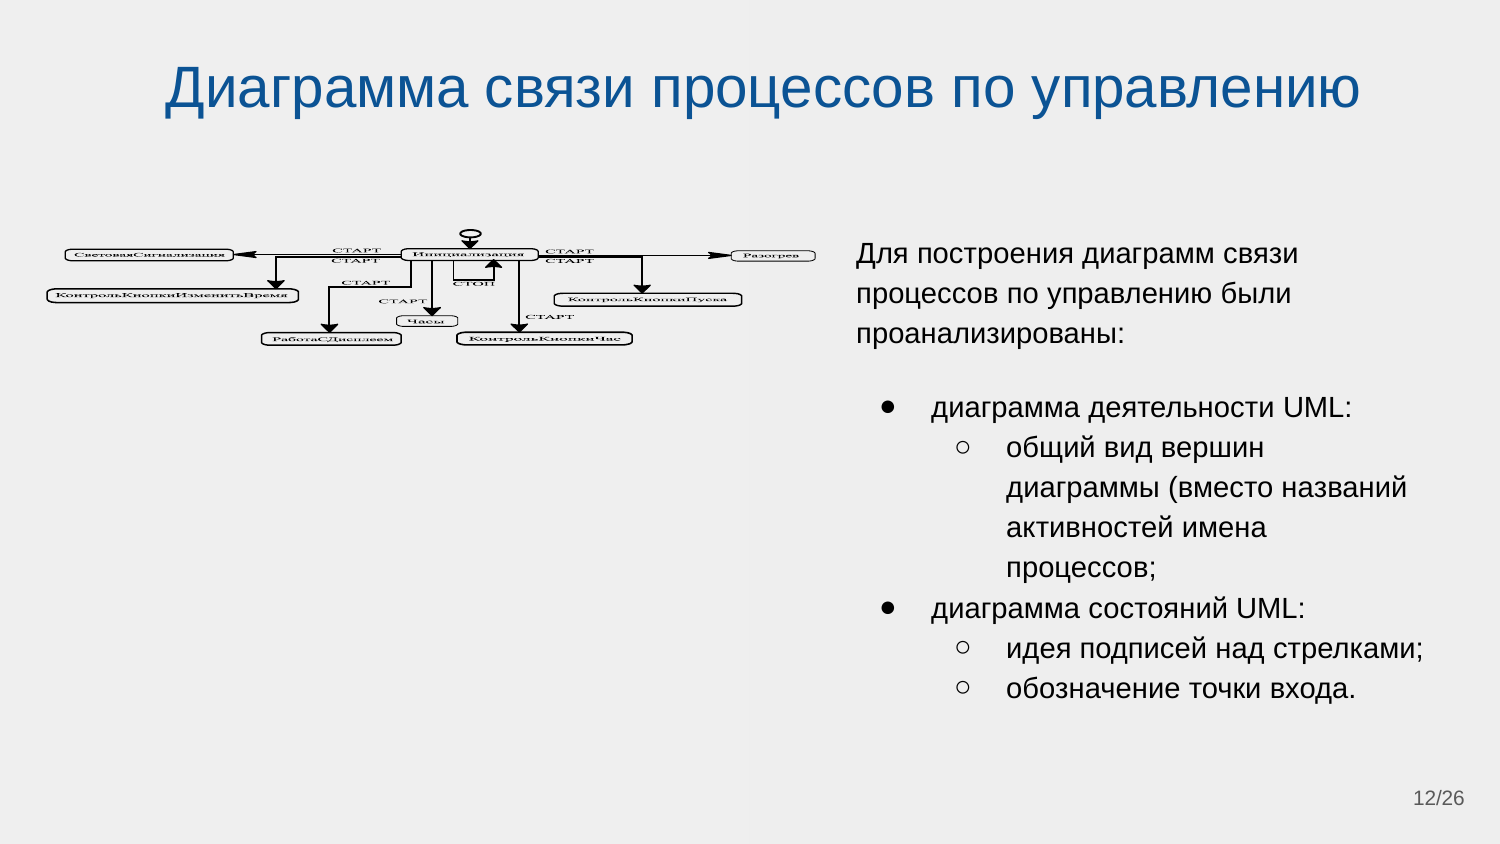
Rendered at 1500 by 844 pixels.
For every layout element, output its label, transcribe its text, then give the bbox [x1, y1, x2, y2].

slide_number 12/26 [1389, 764, 1480, 830]
title Диаграмма связи процессов по управлению [88, 27, 1441, 134]
list Для построения диаграмм связи процессов по управлению были проанализированы: диаграмма деятельности UML: общий вид вершин диаграммы (вместо названий активностей имена процессов; диаграмма состояний UML: идея подписей над стрелками; обозначение точки входа. [841, 158, 1441, 776]
picture [37, 213, 883, 641]
